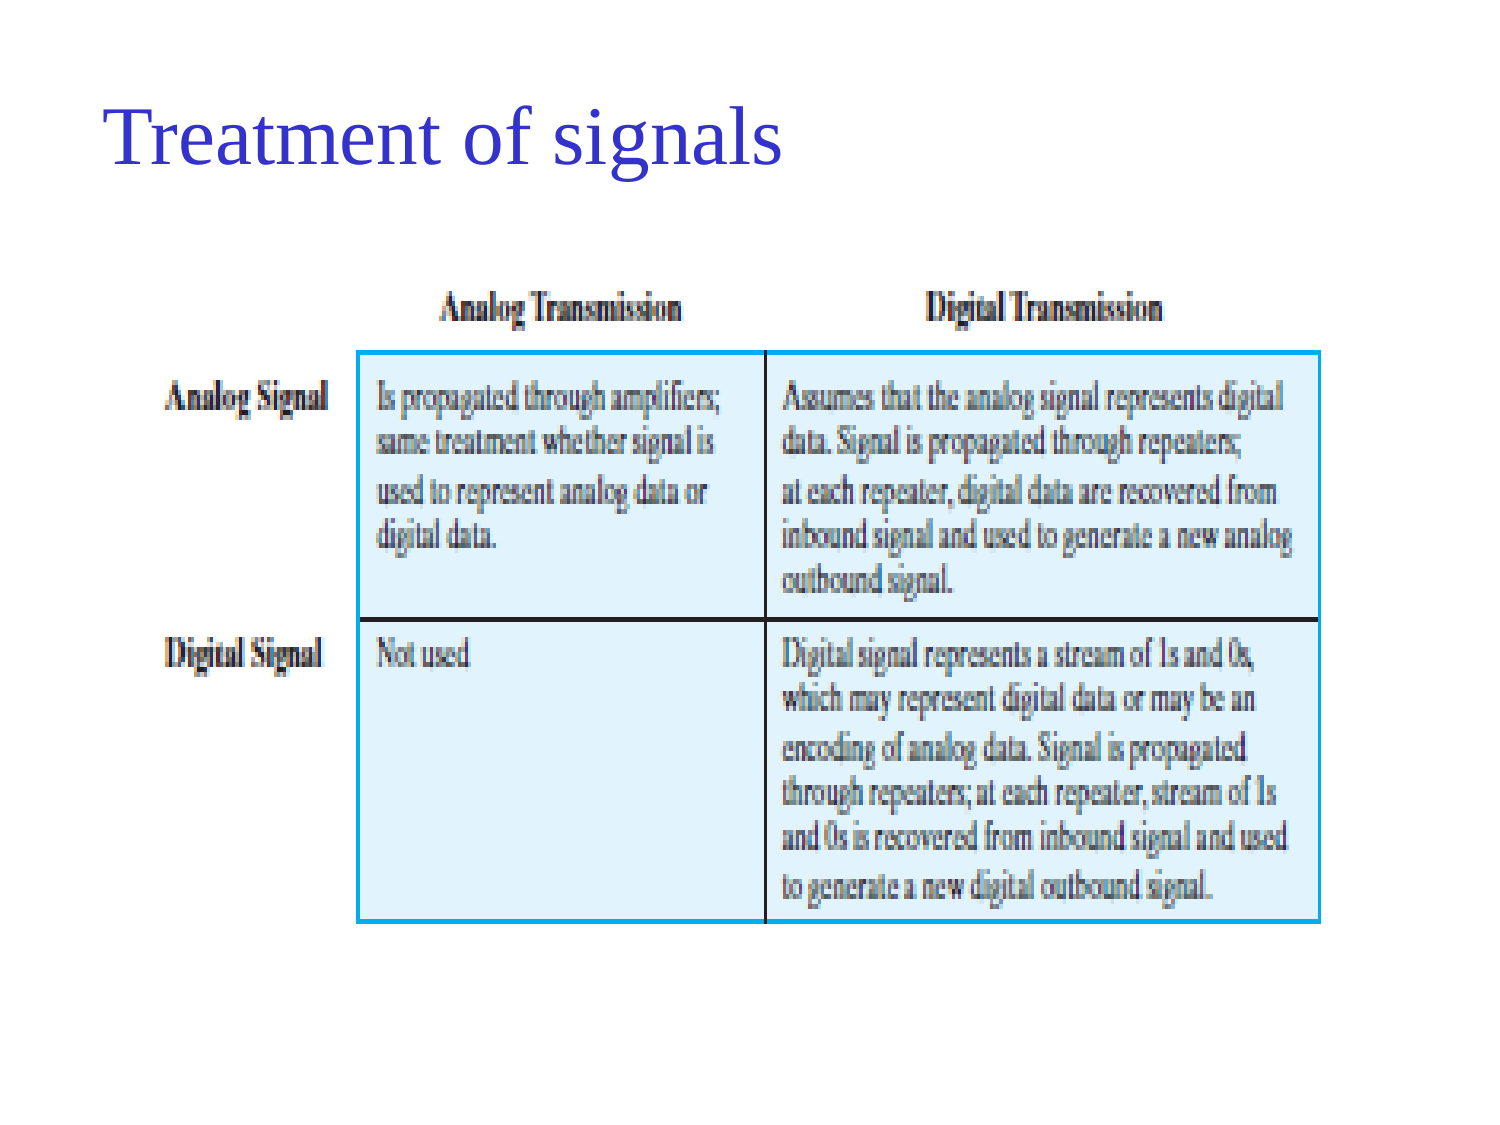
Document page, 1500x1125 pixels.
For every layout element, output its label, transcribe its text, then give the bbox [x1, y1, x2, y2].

title Treatment of signals [87, 37, 1363, 225]
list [149, 262, 1363, 1013]
